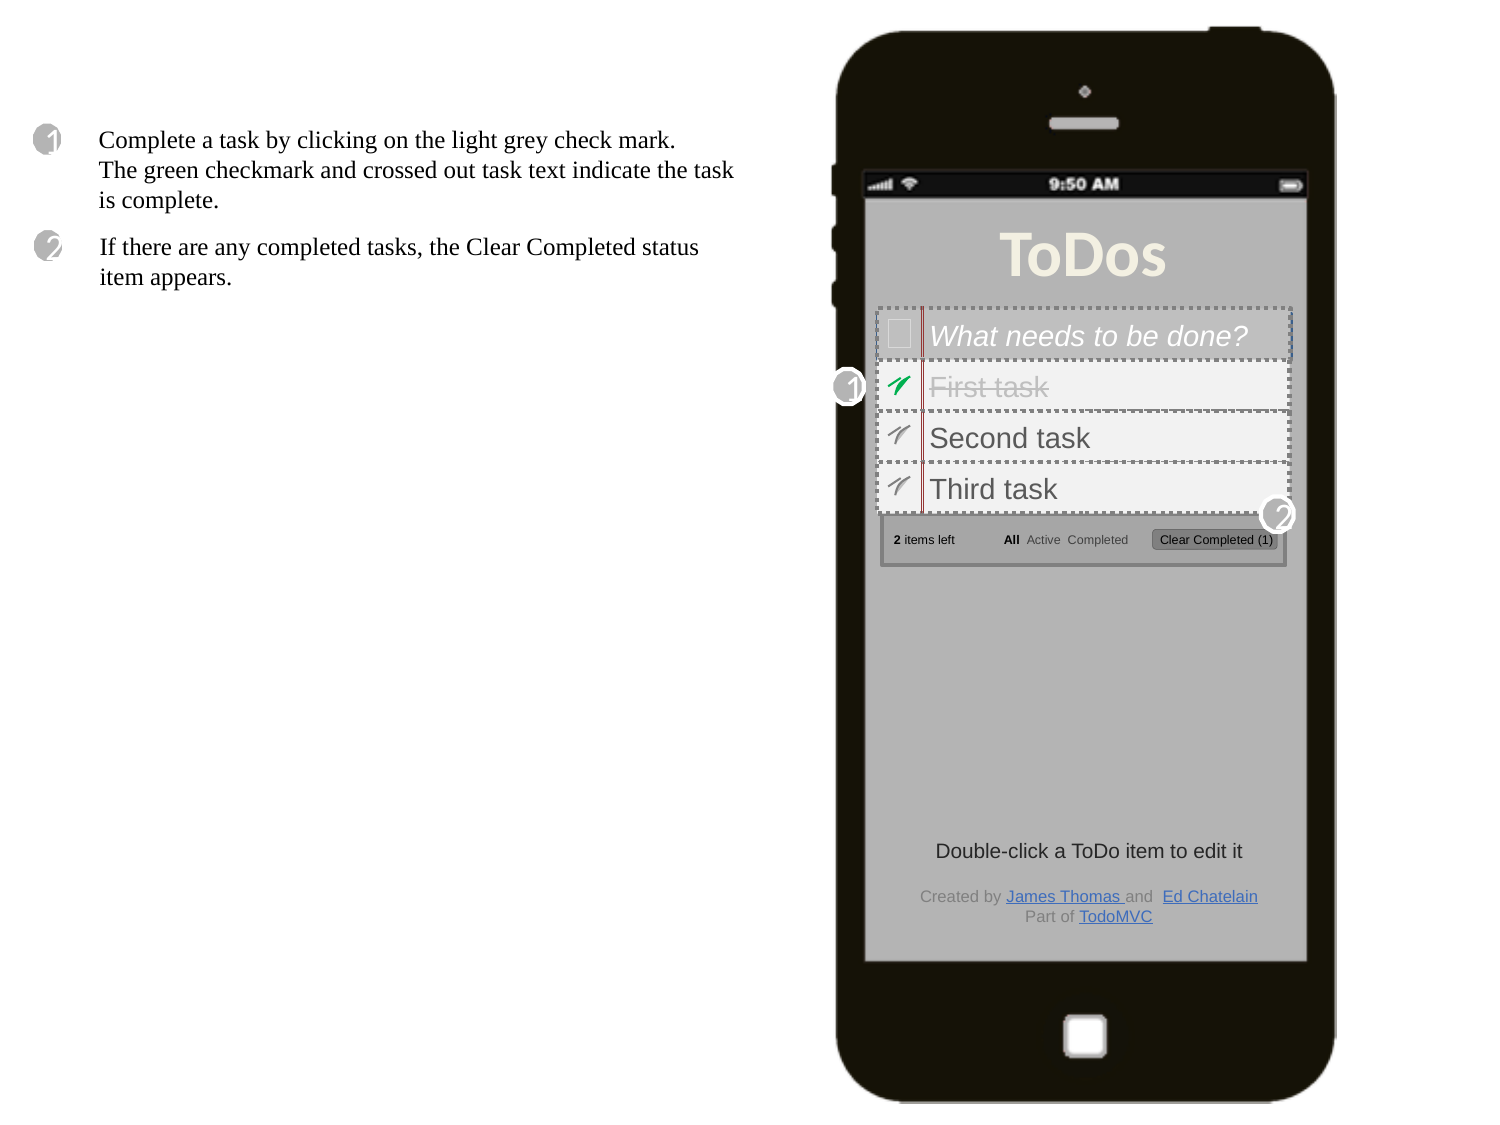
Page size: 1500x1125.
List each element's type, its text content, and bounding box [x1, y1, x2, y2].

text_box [920, 359, 924, 411]
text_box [887, 478, 913, 497]
text_box 2 [29, 225, 67, 266]
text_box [920, 305, 924, 358]
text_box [920, 411, 924, 461]
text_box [830, 25, 1337, 1104]
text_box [920, 461, 924, 514]
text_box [887, 378, 913, 397]
text_box If there are any completed tasks, the Clear Completed status item appears. [84, 222, 751, 298]
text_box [887, 427, 913, 446]
text_box 1 [28, 119, 66, 159]
text_box Complete a task by clicking on the light grey check mark. The green checkmark and crossed out task text indicate the task is complete. [83, 116, 750, 221]
